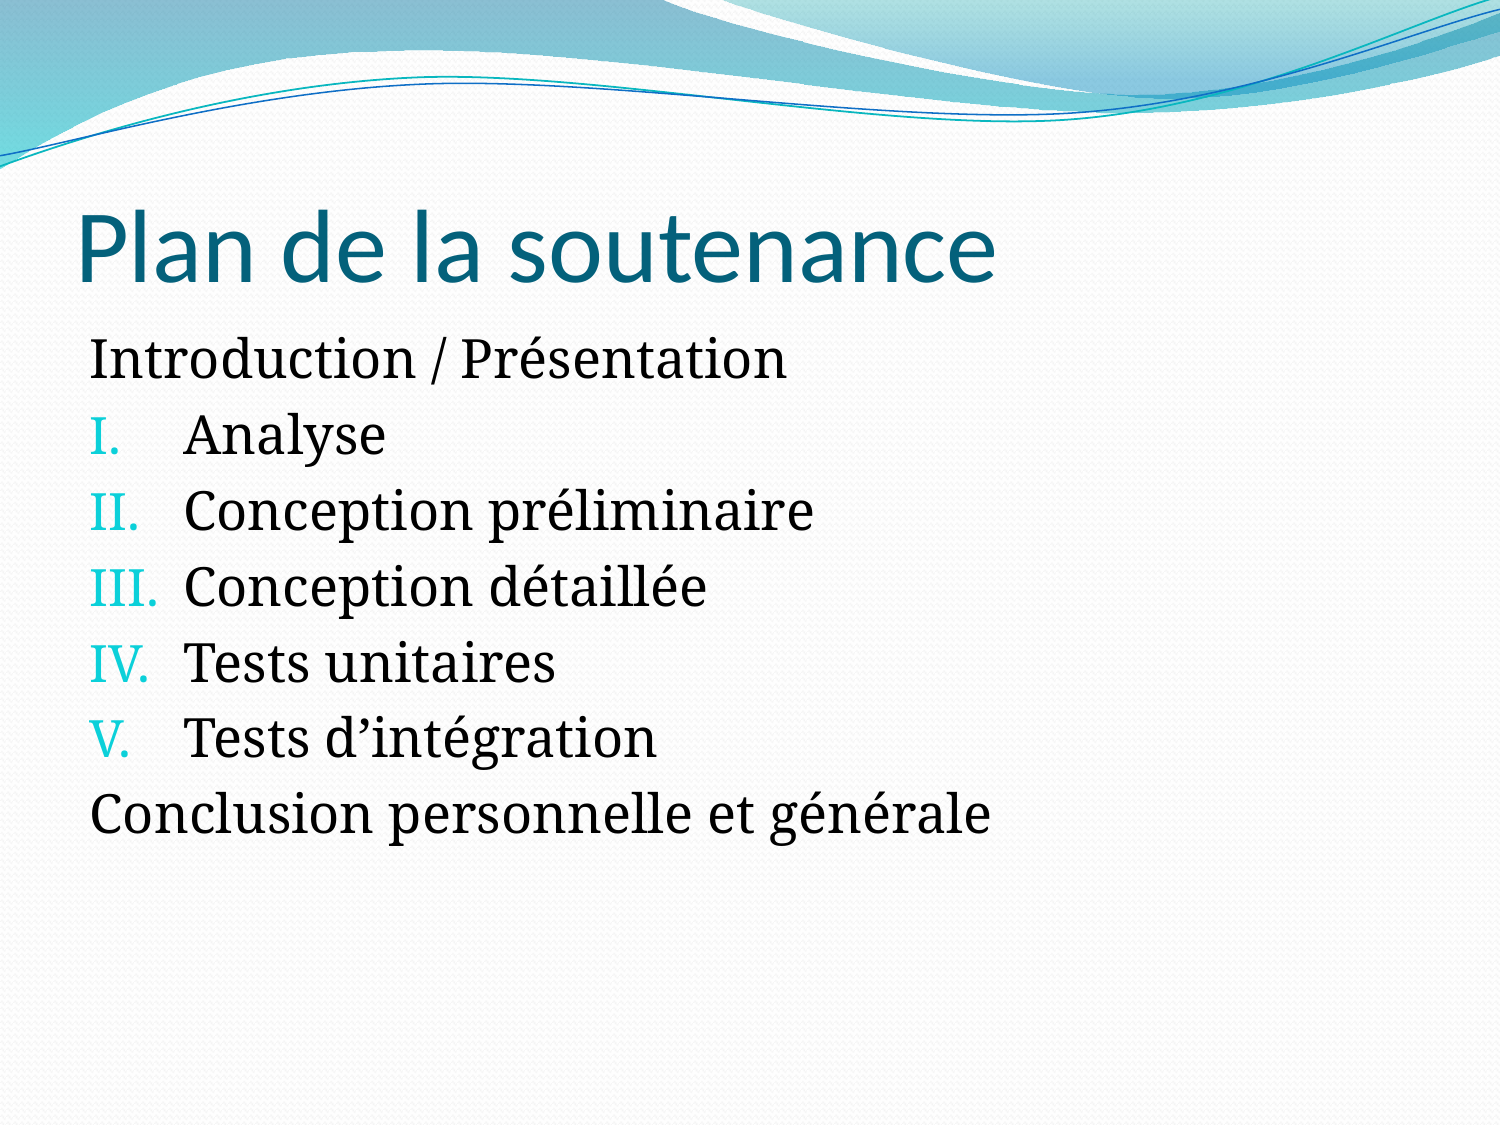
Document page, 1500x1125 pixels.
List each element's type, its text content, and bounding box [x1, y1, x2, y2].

list Introduction / Présentation Analyse Conception préliminaire Conception détaillée Tests unitaires Tests d’intégration Conclusion personnelle et générale [75, 317, 1425, 1038]
title Plan de la soutenance [75, 115, 1425, 303]
